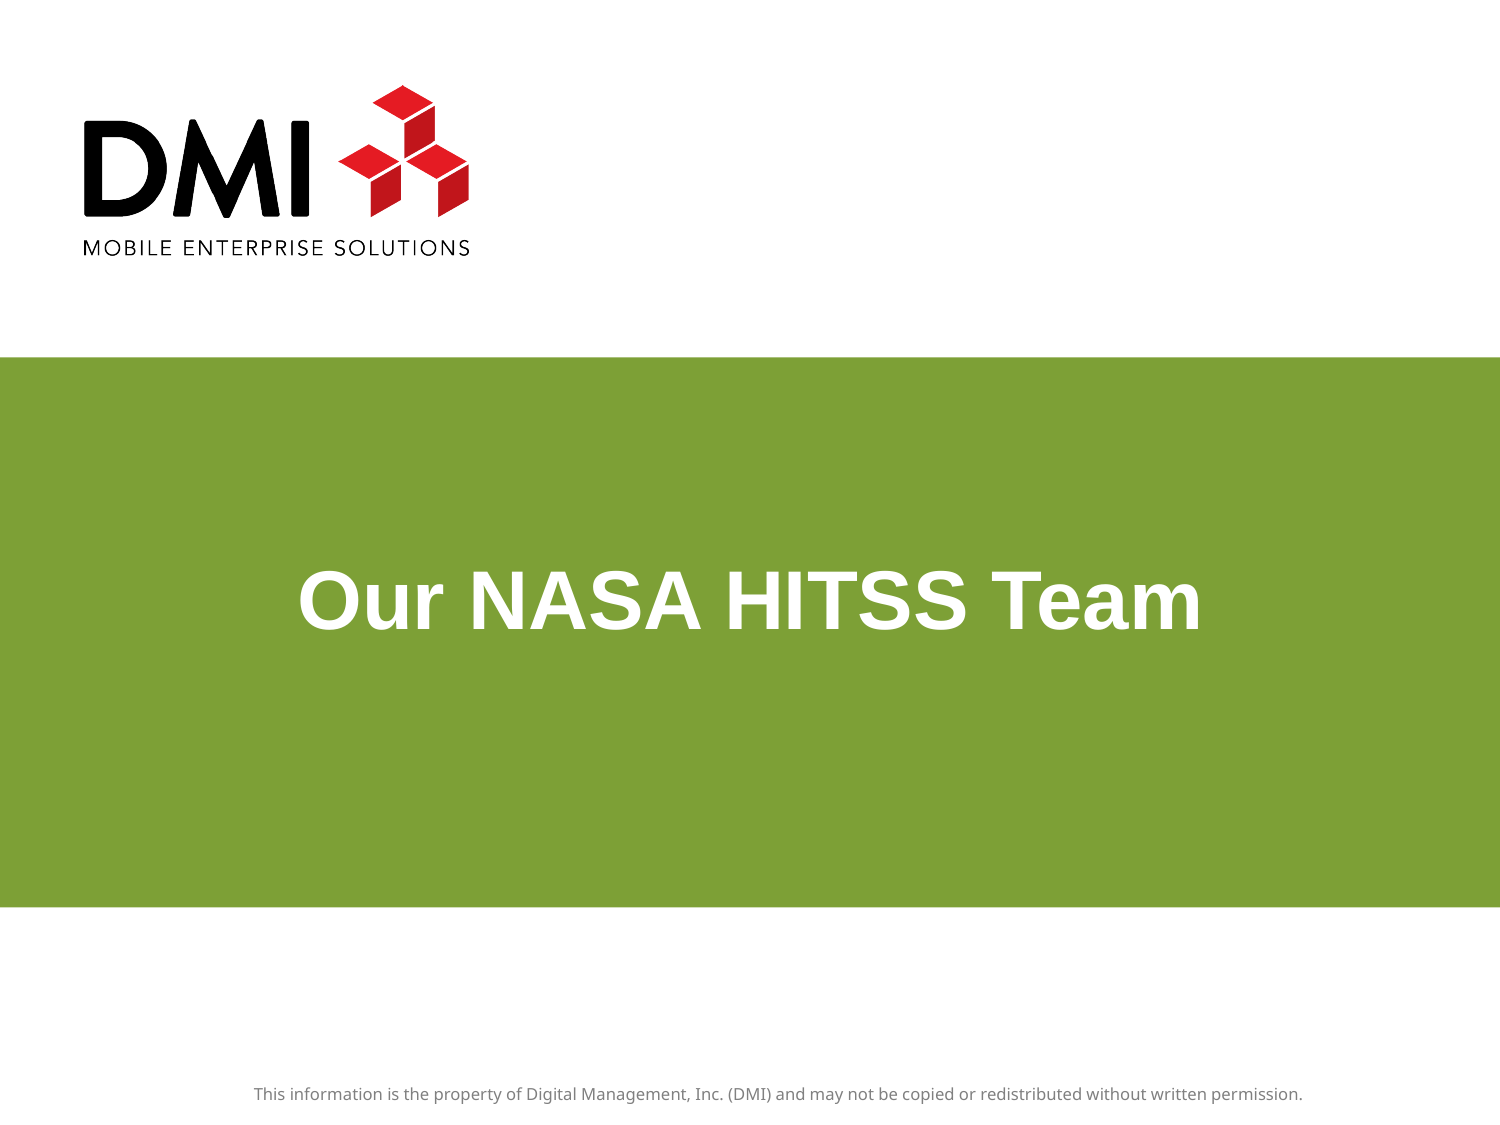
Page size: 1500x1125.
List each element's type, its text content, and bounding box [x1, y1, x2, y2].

title Our NASA HITSS Team [65, 538, 1436, 702]
picture [84, 85, 469, 256]
